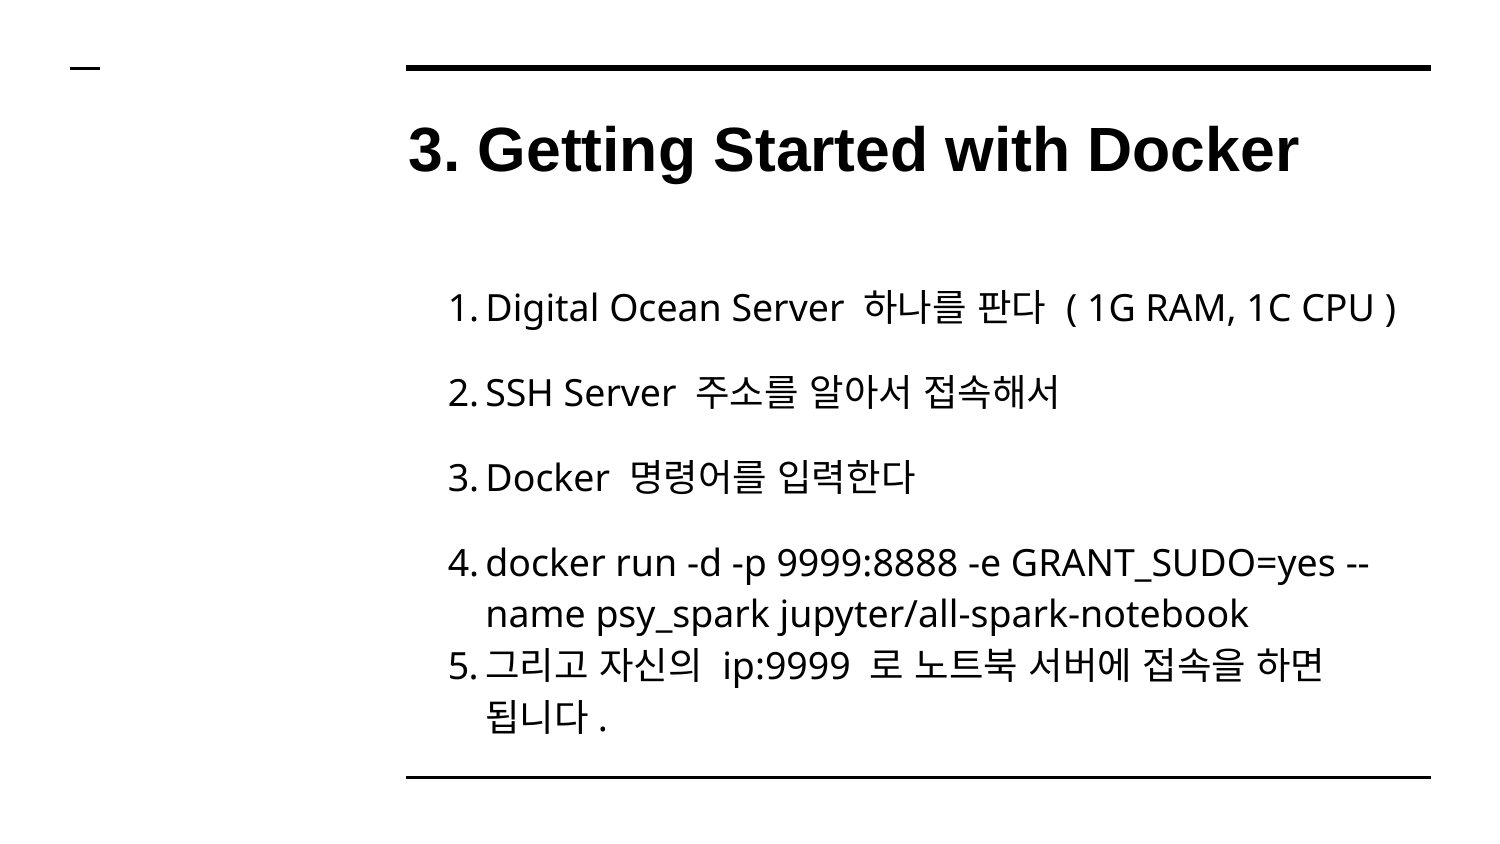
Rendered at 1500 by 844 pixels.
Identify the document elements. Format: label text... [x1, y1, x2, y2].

title 3. Getting Started with Docker [393, 94, 1431, 199]
list Digital Ocean Server 하나를 판다 ( 1G RAM, 1C CPU ) SSH Server 주소를 알아서 접속해서 Docker 명령어를 입력한다 docker run -d -p 9999:8888 -e GRANT_SUDO=yes --name psy_spark jupyter/all-spark-notebook 그리고 자신의 ip:9999 로 노트북 서버에 접속을 하면 됩니다. [395, 261, 1433, 755]
